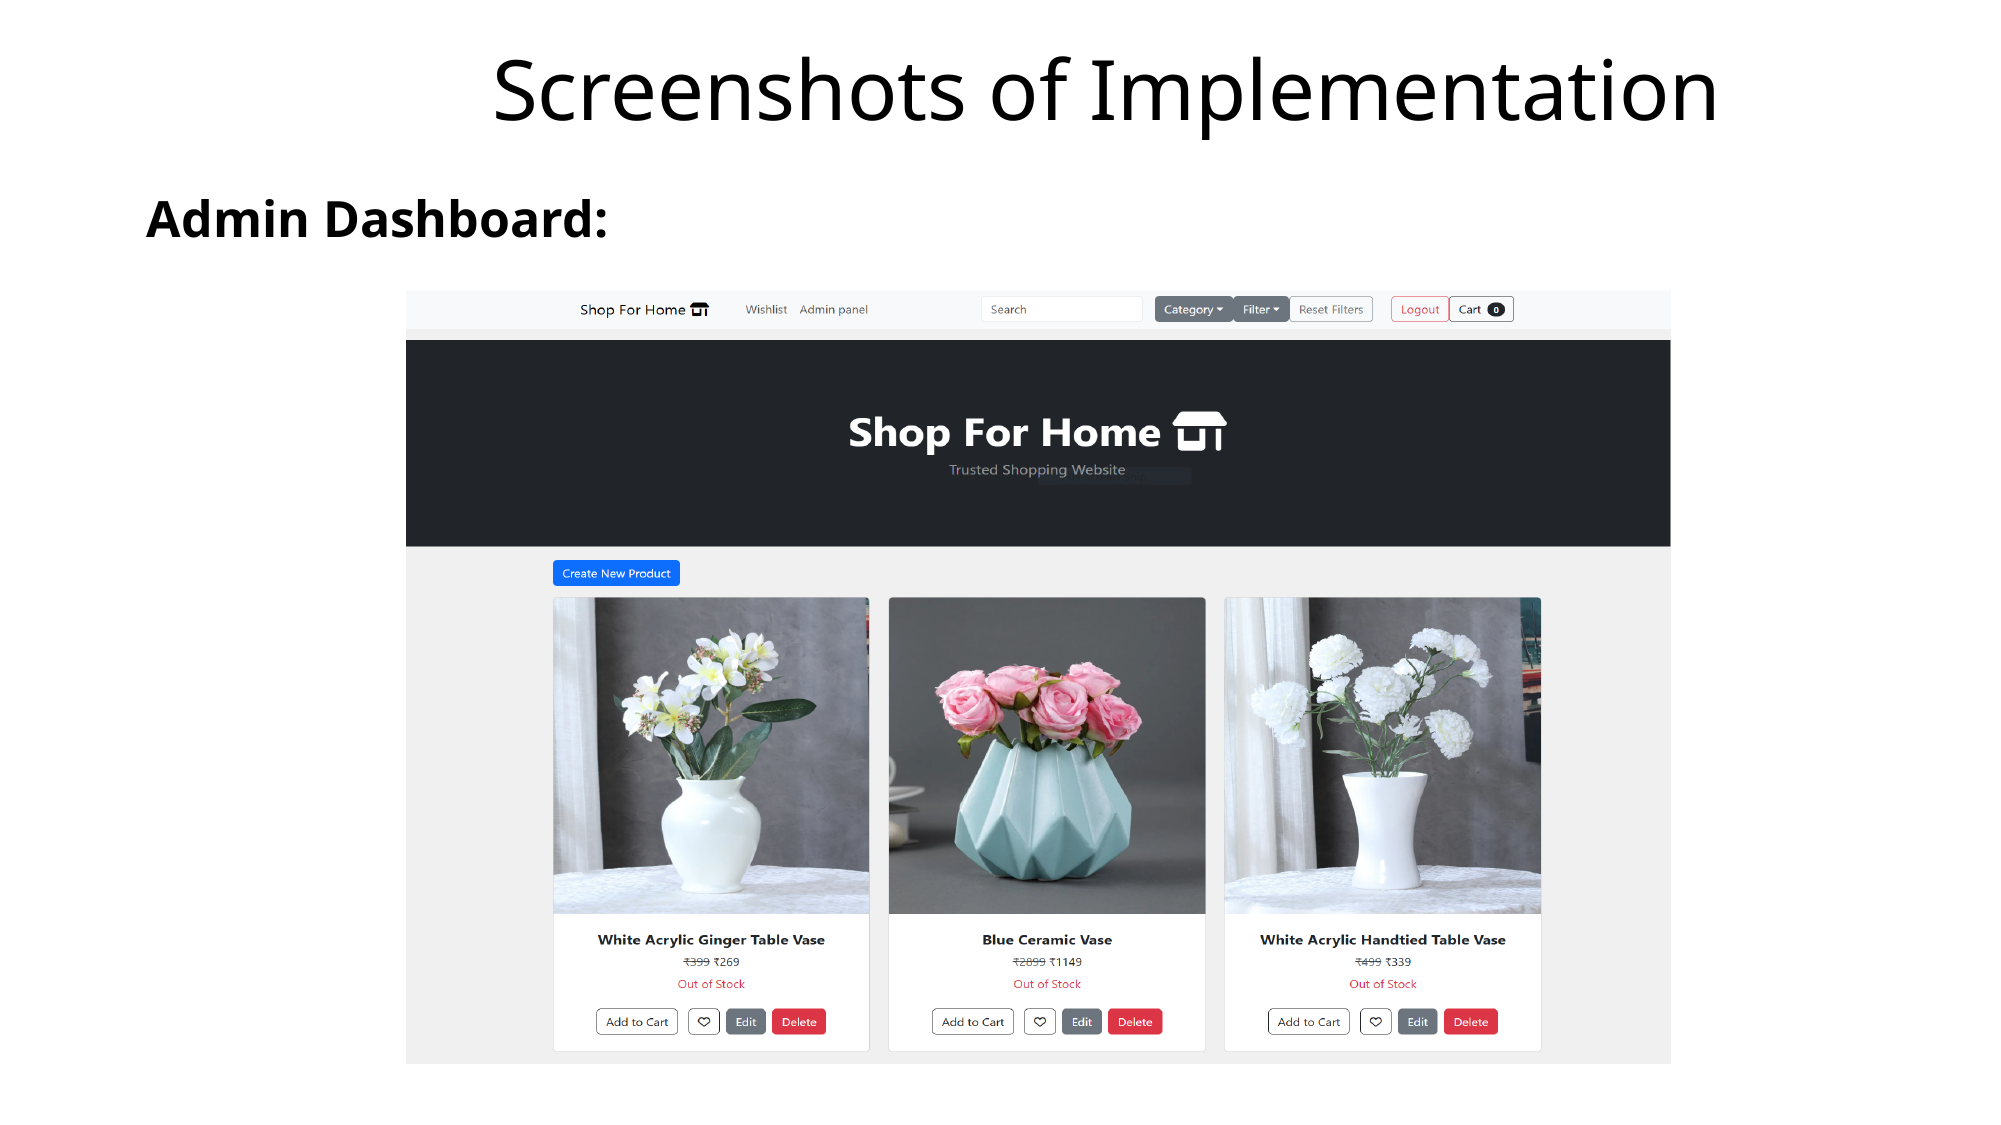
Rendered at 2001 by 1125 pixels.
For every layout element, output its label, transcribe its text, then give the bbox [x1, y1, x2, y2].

text_box Admin Dashboard: [132, 180, 1788, 255]
text_box Screenshots of Implementation [477, 29, 1820, 145]
picture [405, 290, 1671, 1064]
